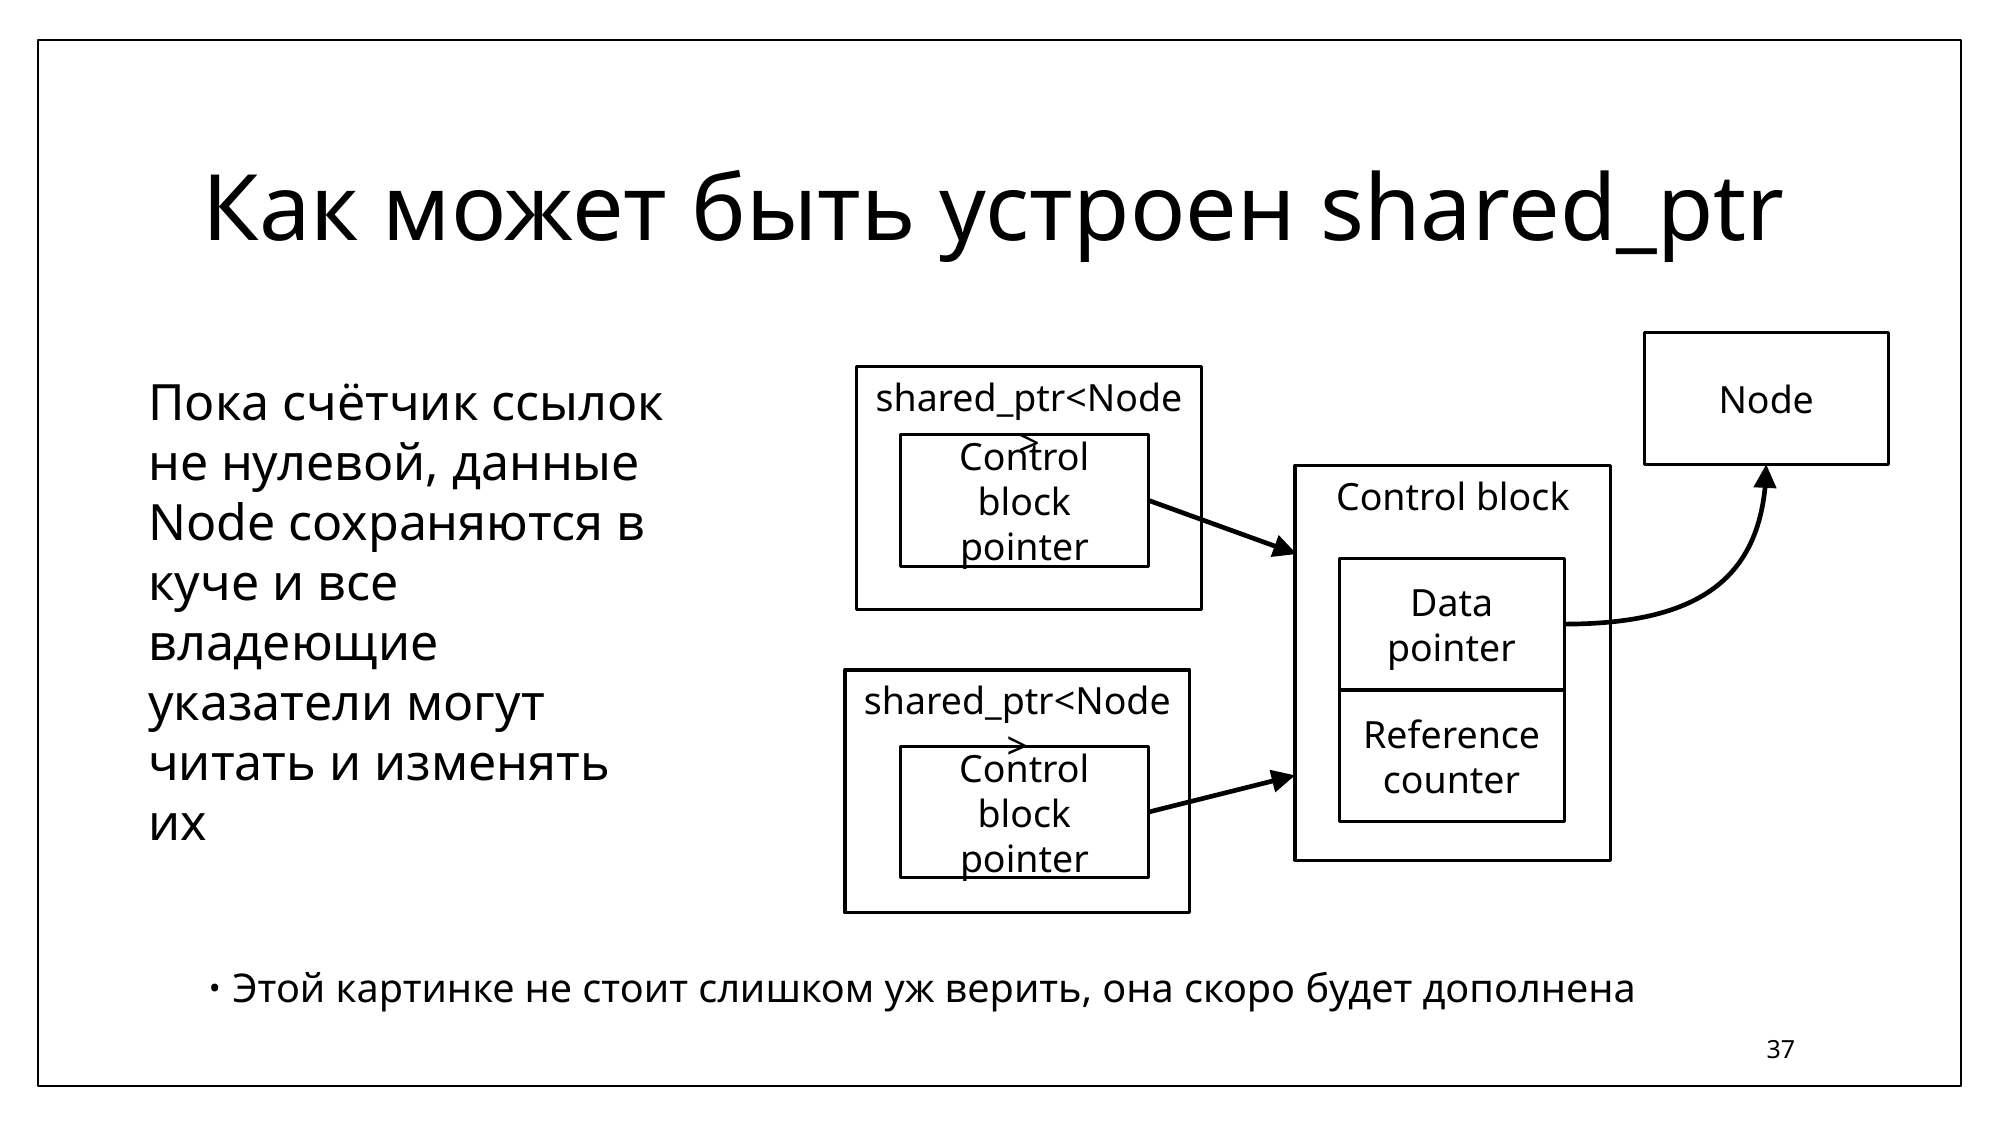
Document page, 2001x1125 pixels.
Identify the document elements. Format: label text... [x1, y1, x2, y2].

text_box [1563, 464, 1767, 625]
list Этой картинке не стоит слишком уж верить, она скоро будет дополнена [187, 961, 1857, 1045]
text_box shared_ptr<Node> [855, 365, 1203, 611]
slide_number 37 [1530, 1020, 1811, 1081]
text_box Пока счётчик ссылок не нулевой, данные Node сохраняются в куче и все владеющие указатели могут читать и изменять их [133, 362, 697, 858]
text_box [1148, 775, 1296, 813]
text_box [1148, 500, 1297, 555]
text_box Control block [1293, 464, 1612, 862]
title Как может быть устроен shared_ptr [187, 99, 1808, 323]
text_box shared_ptr<Node> [843, 668, 1191, 914]
text_box Node [1643, 331, 1890, 466]
